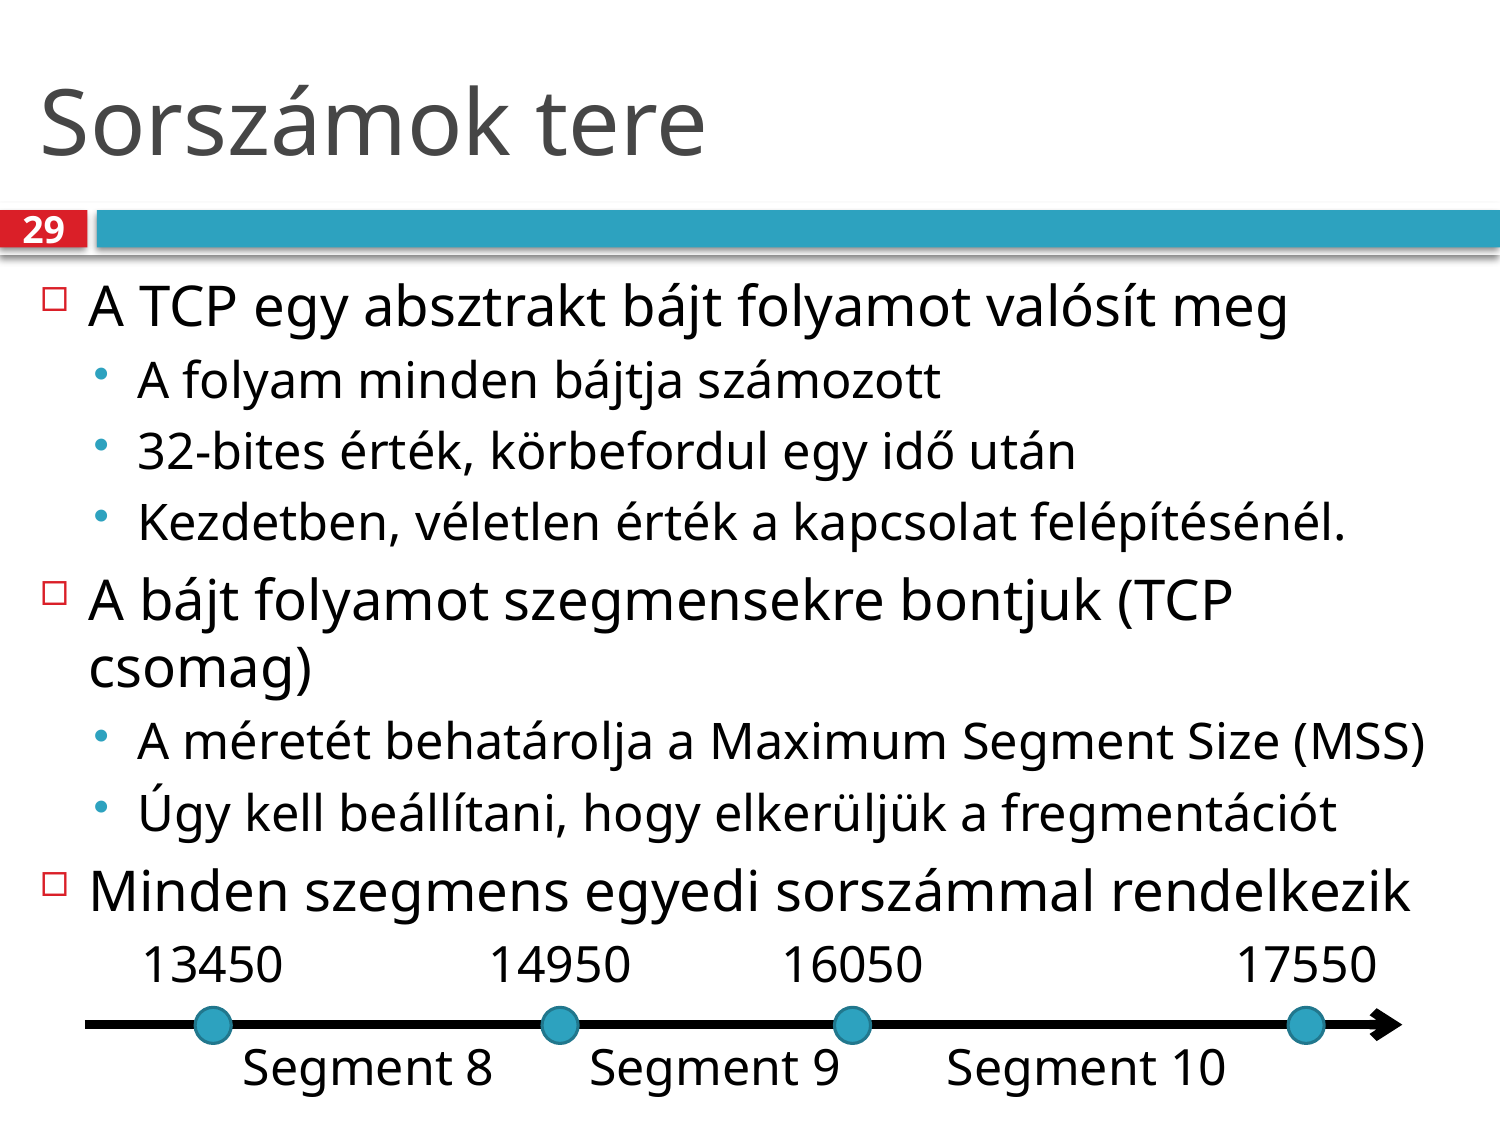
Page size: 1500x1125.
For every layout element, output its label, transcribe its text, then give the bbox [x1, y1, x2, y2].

text_box [196, 1035, 231, 1045]
text_box [1289, 1035, 1324, 1045]
text_box [542, 1035, 578, 1045]
text_box Segment 10 [932, 1035, 1243, 1103]
text_box [193, 1027, 233, 1032]
text_box 16050 [766, 924, 939, 1000]
text_box [835, 1035, 870, 1045]
text_box [833, 1005, 872, 1024]
text_box [833, 1027, 872, 1032]
text_box [540, 1005, 580, 1024]
text_box [579, 1027, 833, 1032]
title Sorszámok tere [24, 37, 1475, 200]
text_box 13450 [127, 924, 300, 1000]
slide_number 29 [0, 206, 88, 257]
text_box Segment 8 [227, 1035, 510, 1103]
text_box [540, 1027, 580, 1032]
text_box 14950 [474, 924, 647, 1000]
text_box [1286, 1005, 1326, 1024]
text_box [1286, 1027, 1326, 1032]
list A TCP egy absztrakt bájt folyamot valósít meg A folyam minden bájtja számozott 32-bites érték, körbefordul egy idő után Kezdetben, véletlen érték a kapcsolat felépítésénél. A bájt folyamot szegmensekre bontjuk (TCP csomag) A méretét behatárolja a Maximum Segment Size (MSS) Úgy kell beállítani, hogy elkerüljük a fregmentációt Minden szegmens egyedi sorszámmal rendelkezik [24, 262, 1475, 935]
text_box 17550 [1220, 924, 1393, 1000]
text_box Segment 9 [574, 1035, 857, 1103]
text_box [193, 1005, 233, 1024]
text_box [932, 1027, 1243, 1032]
text_box [232, 1027, 510, 1032]
